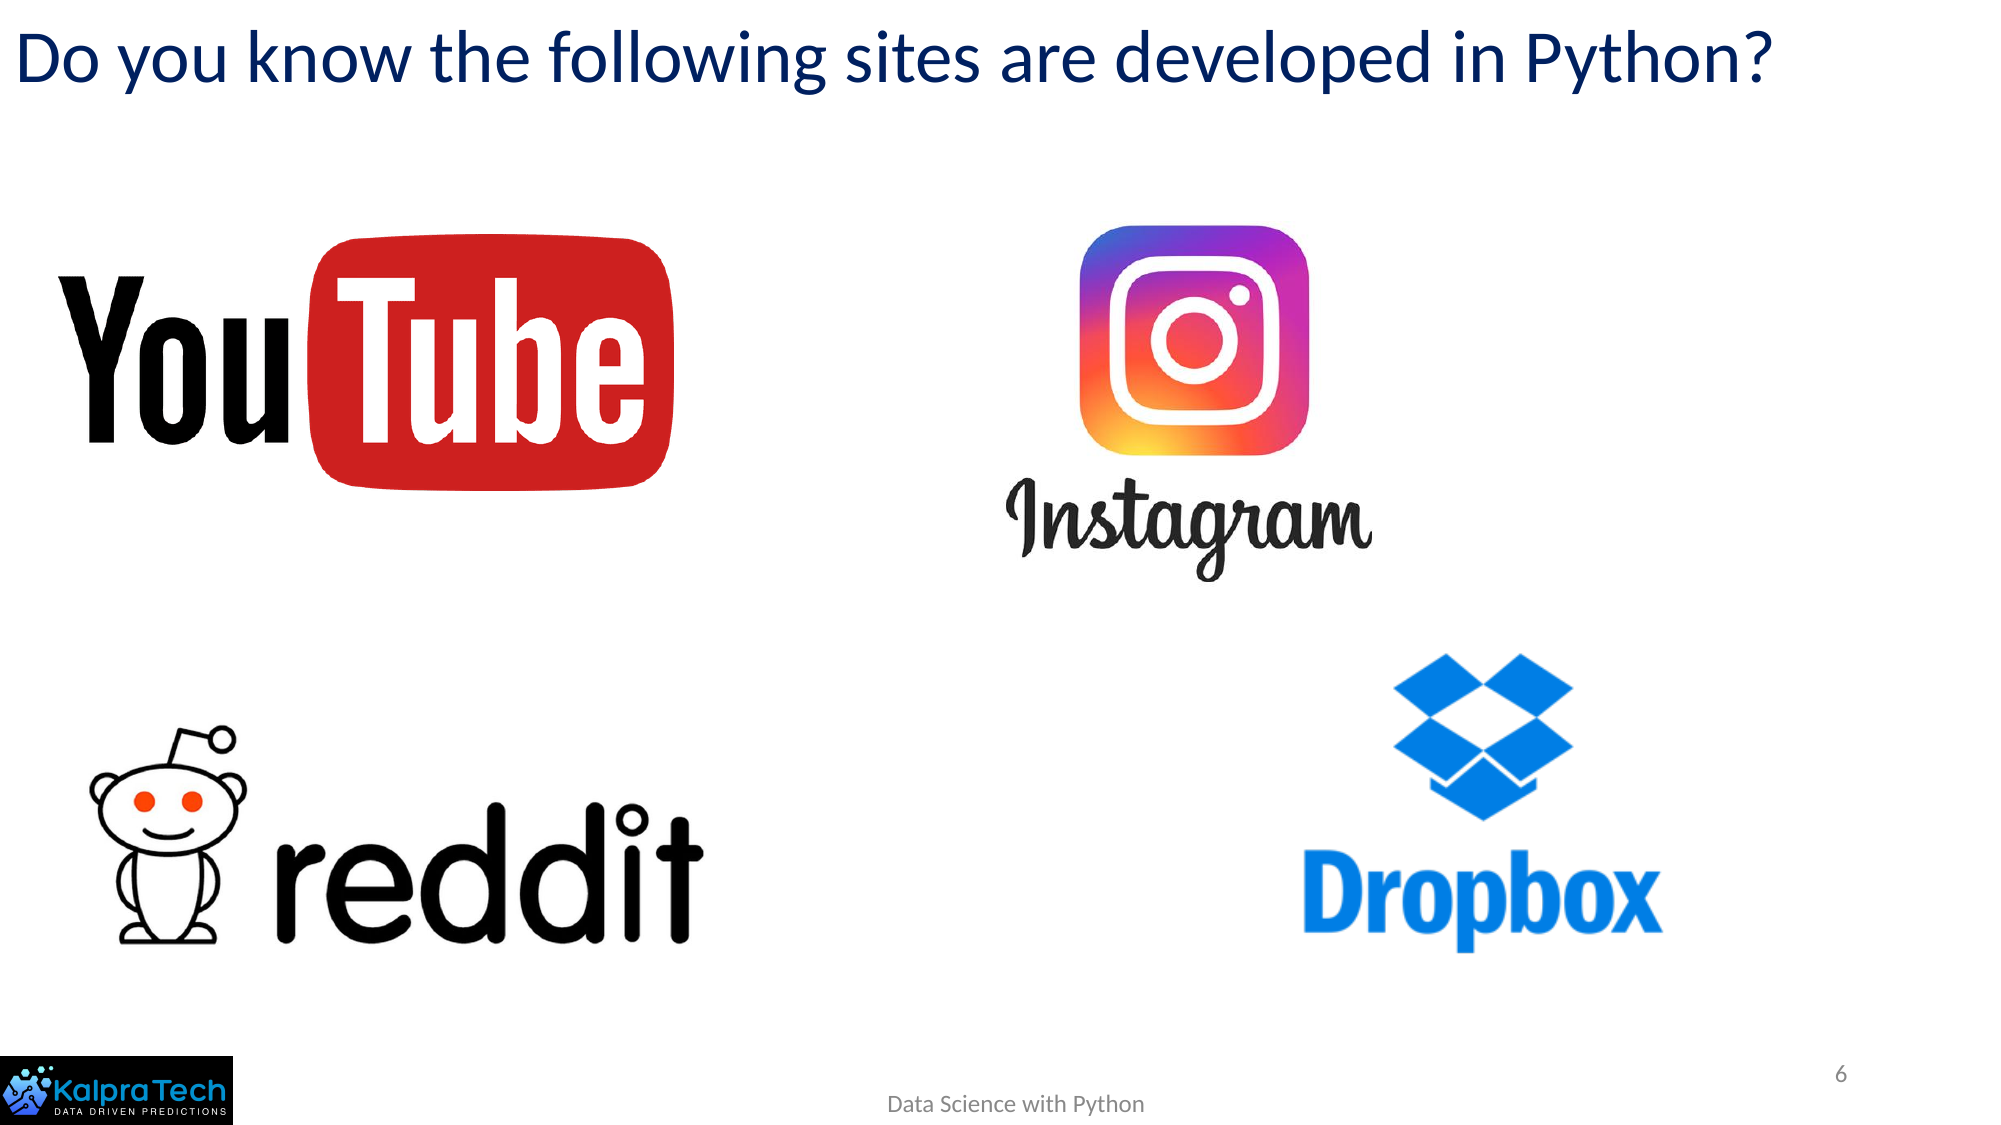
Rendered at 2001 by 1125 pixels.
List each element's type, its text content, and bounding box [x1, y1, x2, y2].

picture [0, 1056, 233, 1125]
picture [71, 618, 723, 1053]
slide_number ‹#› [1412, 1042, 1863, 1103]
picture [865, 221, 1516, 588]
footer Data Science with Python [679, 1072, 1355, 1125]
text_box Do you know the following sites are developed in Python? [0, 0, 1809, 105]
picture [58, 233, 675, 491]
picture [1287, 599, 1679, 991]
